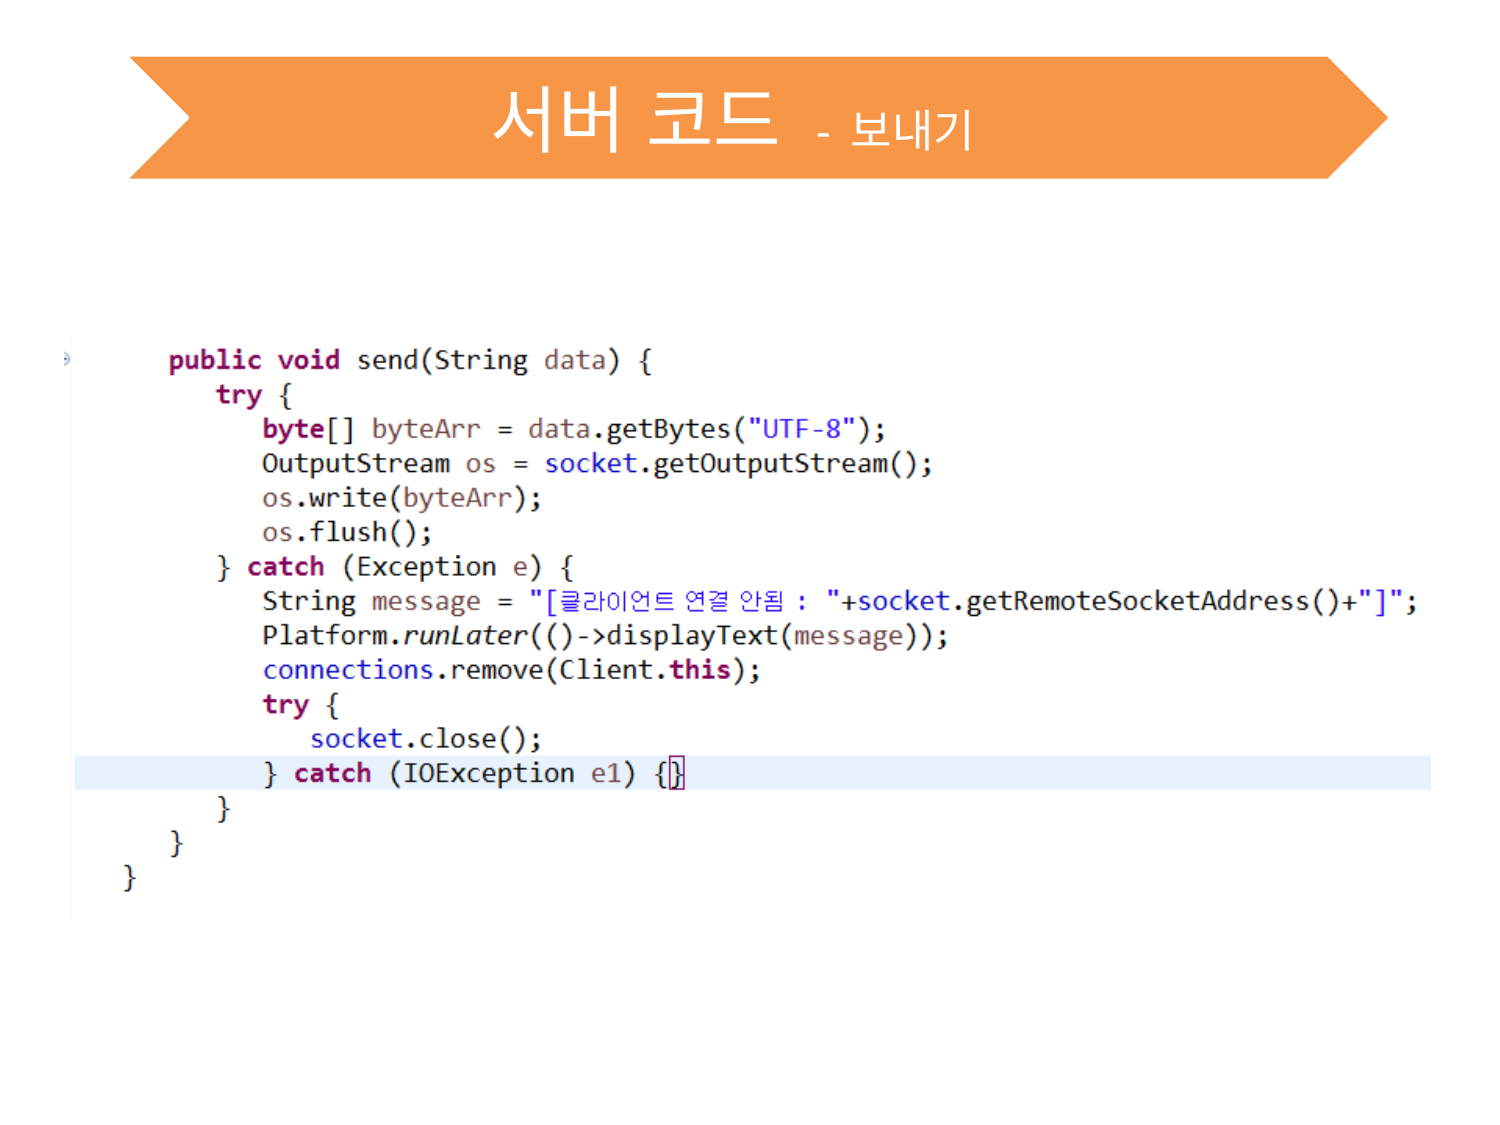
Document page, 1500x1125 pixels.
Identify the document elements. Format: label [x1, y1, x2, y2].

text_box [123, 54, 1392, 181]
text_box [99, 69, 1451, 258]
picture [64, 337, 1431, 920]
